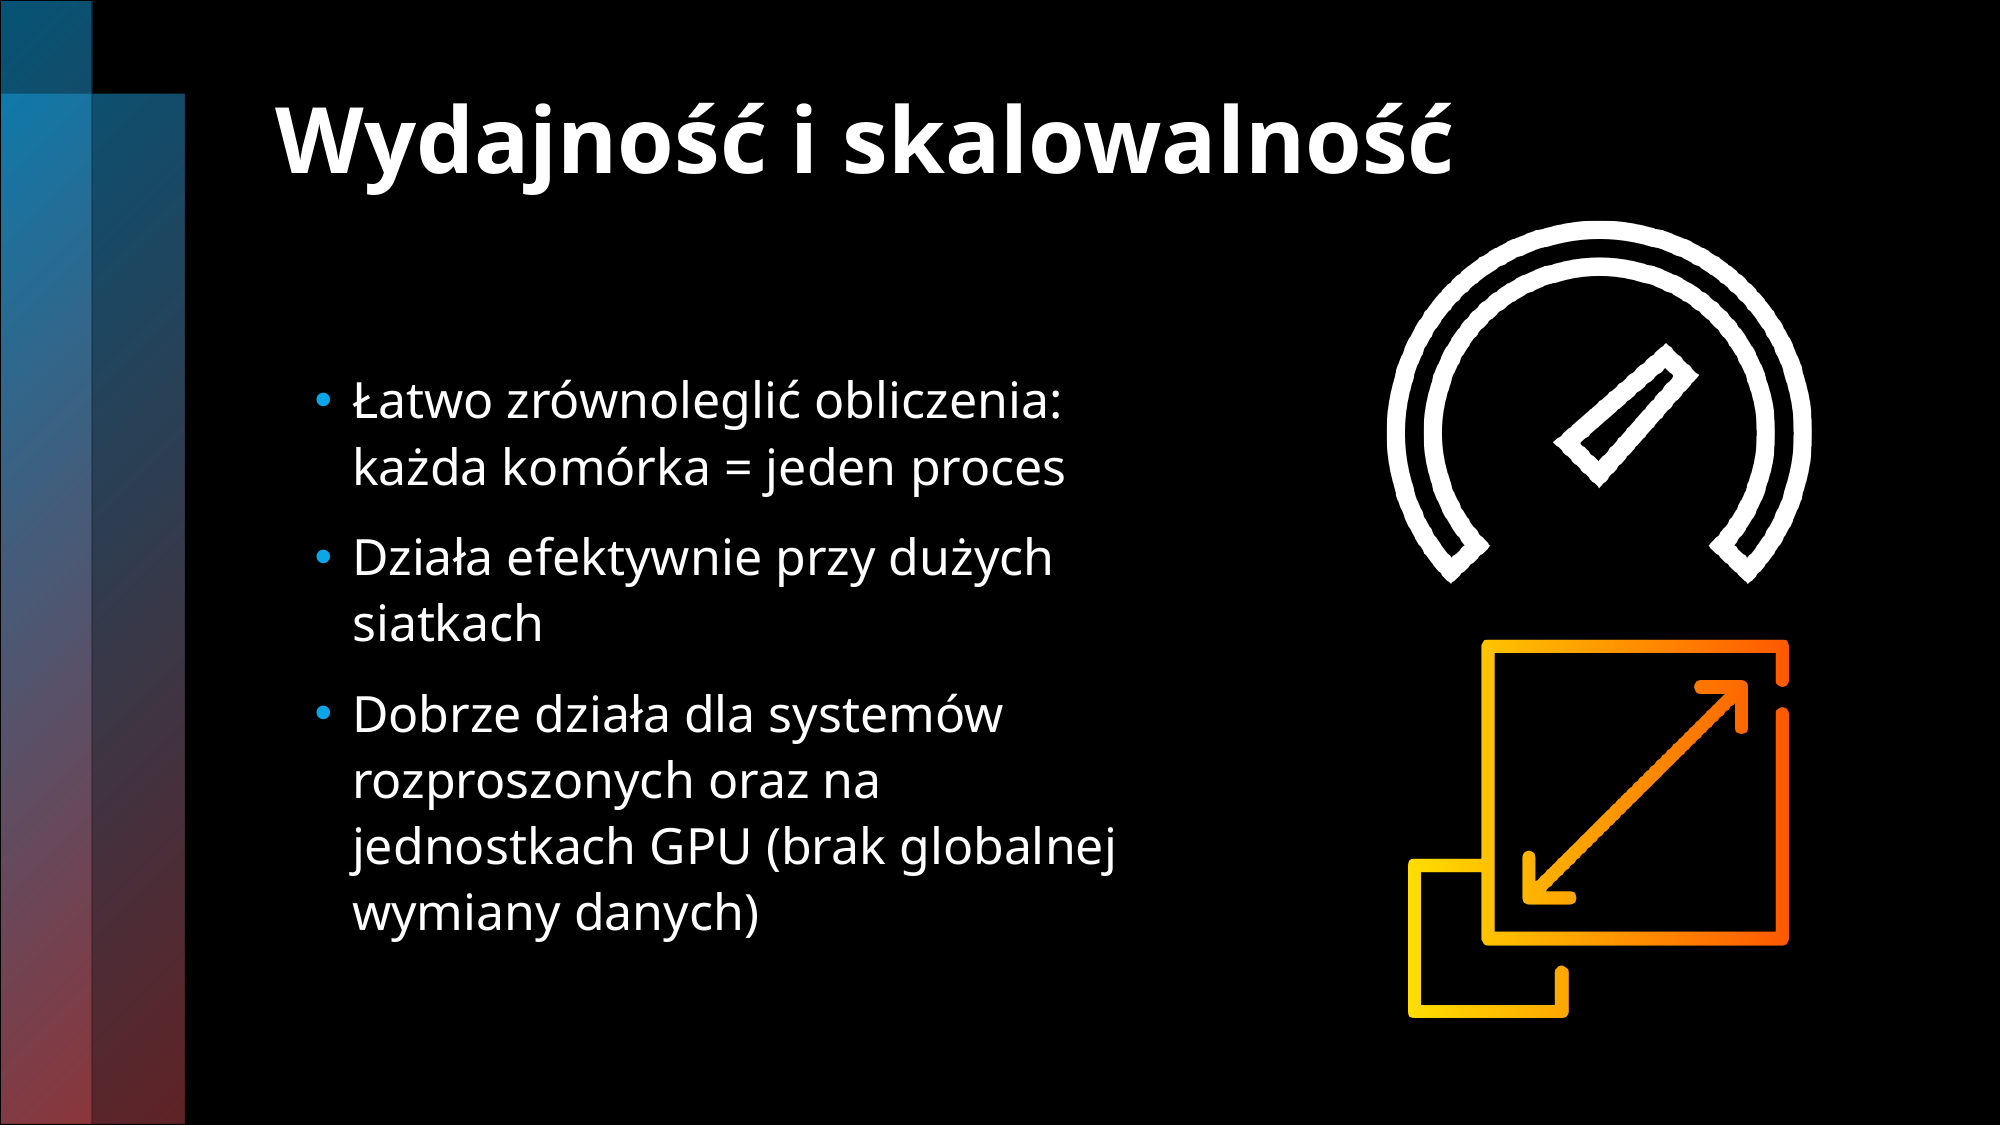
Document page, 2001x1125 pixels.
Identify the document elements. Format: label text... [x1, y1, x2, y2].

list Łatwo zrównoleglić obliczenia: każda komórka = jeden proces Działa efektywnie przy dużych siatkach Dobrze działa dla systemów rozproszonych oraz na jednostkach GPU (brak globalnej wymiany danych) [299, 355, 1150, 1000]
picture [1368, 202, 1830, 1045]
title Wydajność i skalowalność [260, 74, 1817, 329]
